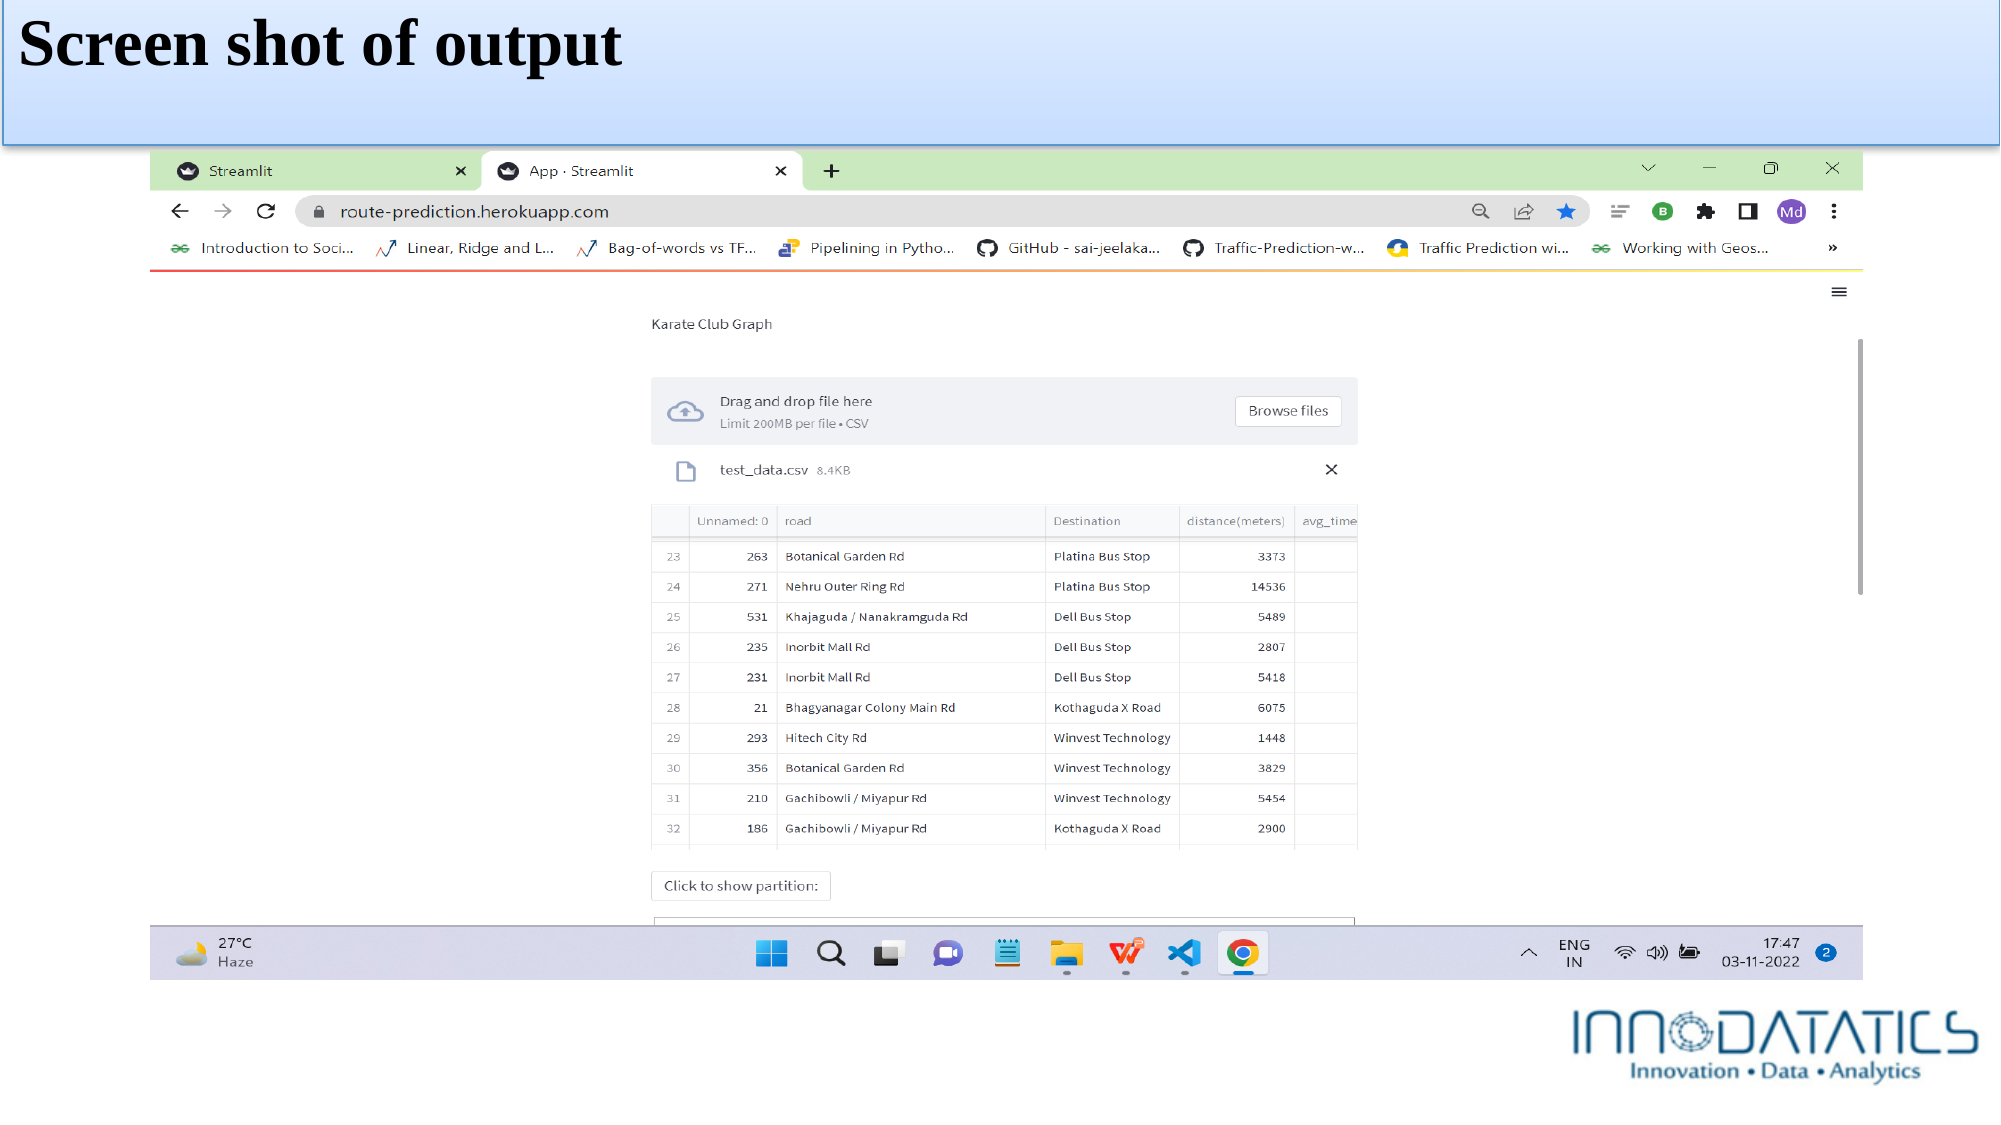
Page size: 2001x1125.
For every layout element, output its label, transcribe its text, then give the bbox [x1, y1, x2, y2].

picture [149, 151, 1998, 1112]
title Screen shot of output [2, 0, 2000, 146]
